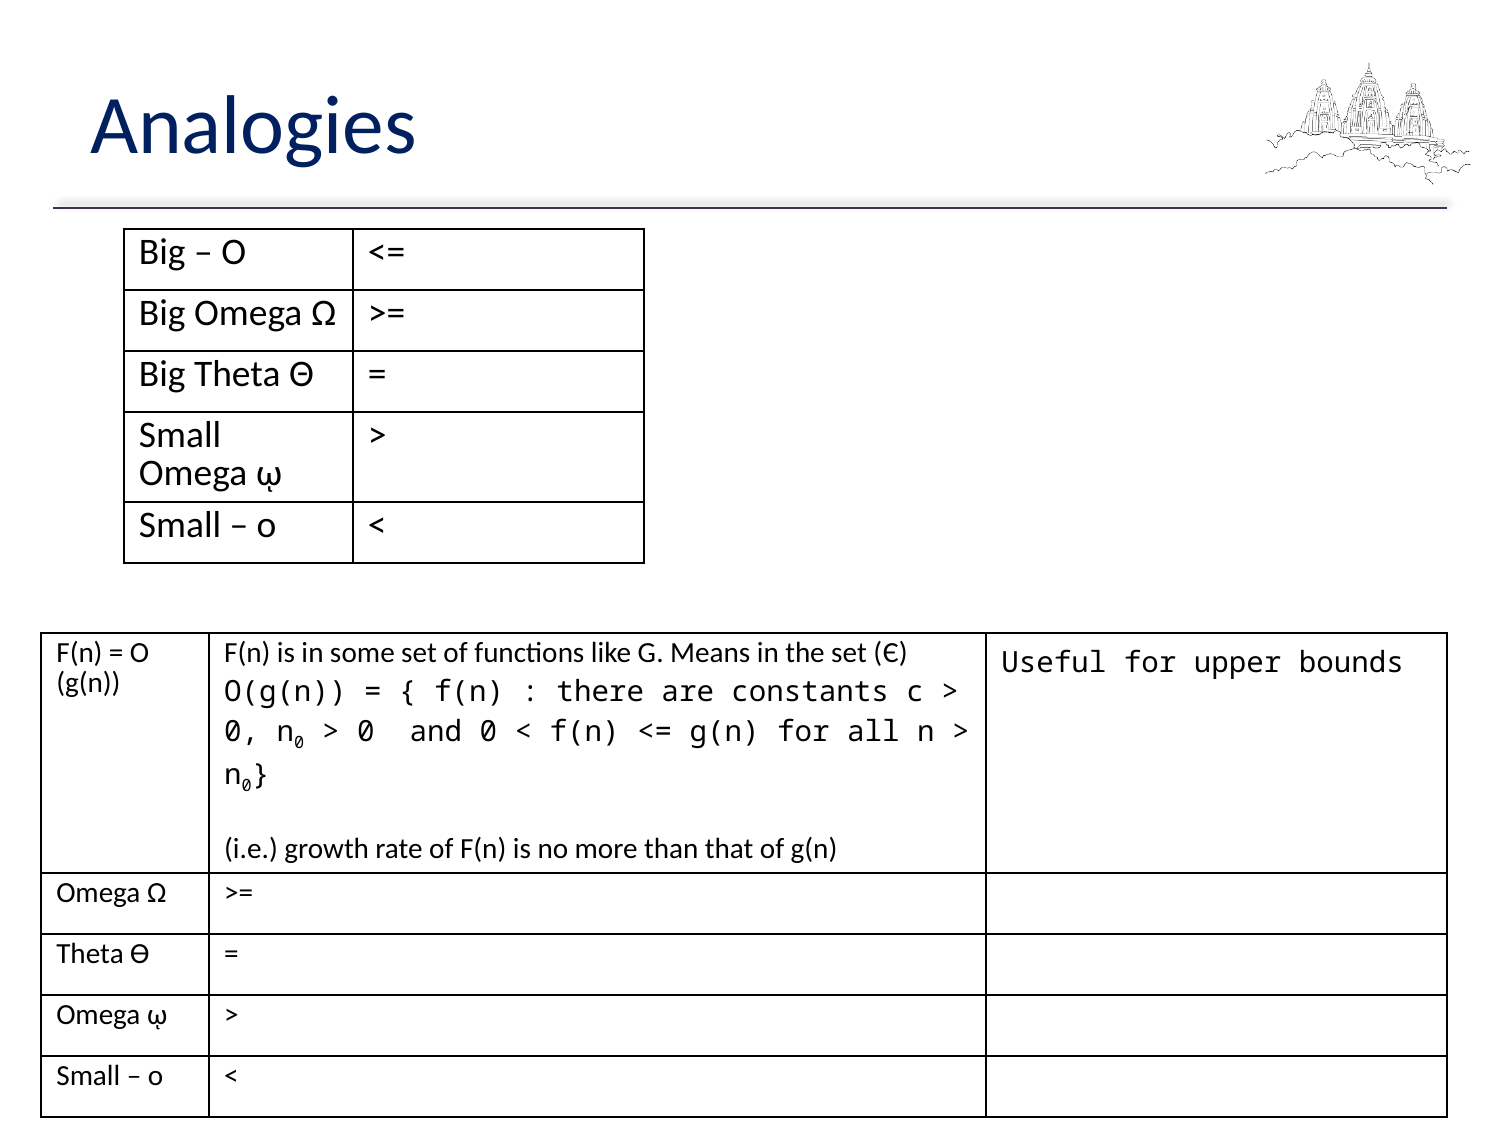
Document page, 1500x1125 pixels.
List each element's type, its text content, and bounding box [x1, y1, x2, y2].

table_cell >= [354, 291, 643, 350]
table_cell Small – o [125, 503, 352, 562]
table_cell < [354, 503, 643, 562]
table_cell Omega Ω [42, 874, 208, 933]
table_header Big – O [125, 230, 352, 289]
table_cell = [210, 935, 985, 994]
table_cell = [354, 352, 643, 411]
table_cell > [354, 413, 643, 501]
table_cell Small Omega ῳ [125, 413, 352, 501]
table_cell Big Theta Θ [125, 352, 352, 411]
title Analogies [75, 45, 1425, 197]
table_header F(n) = O (g(n)) [42, 634, 208, 872]
table_cell > [210, 996, 985, 1055]
table_cell Small – o [42, 1057, 208, 1116]
table_header <= [354, 230, 643, 289]
table_cell Big Omega Ω [125, 291, 352, 350]
table_cell [987, 874, 1446, 933]
picture [1425, 62, 1471, 185]
table_cell [987, 996, 1446, 1055]
table_header Useful for upper bounds [987, 634, 1446, 872]
table_cell >= [210, 874, 985, 933]
table_cell Omega ῳ [42, 996, 208, 1055]
table_cell [987, 1057, 1446, 1116]
table_cell Theta Ѳ [42, 935, 208, 994]
table_header F(n) is in some set of functions like G. Means in the set (Є) O(g(n)) = { f(n) : there are constants c > 0, n0 > 0 and 0 < f(n) <= g(n) for all n > n0} (i.e.) growth rate of F(n) is no more than that of g(n) [210, 634, 985, 872]
table_cell < [210, 1057, 985, 1116]
table_cell [987, 935, 1446, 994]
